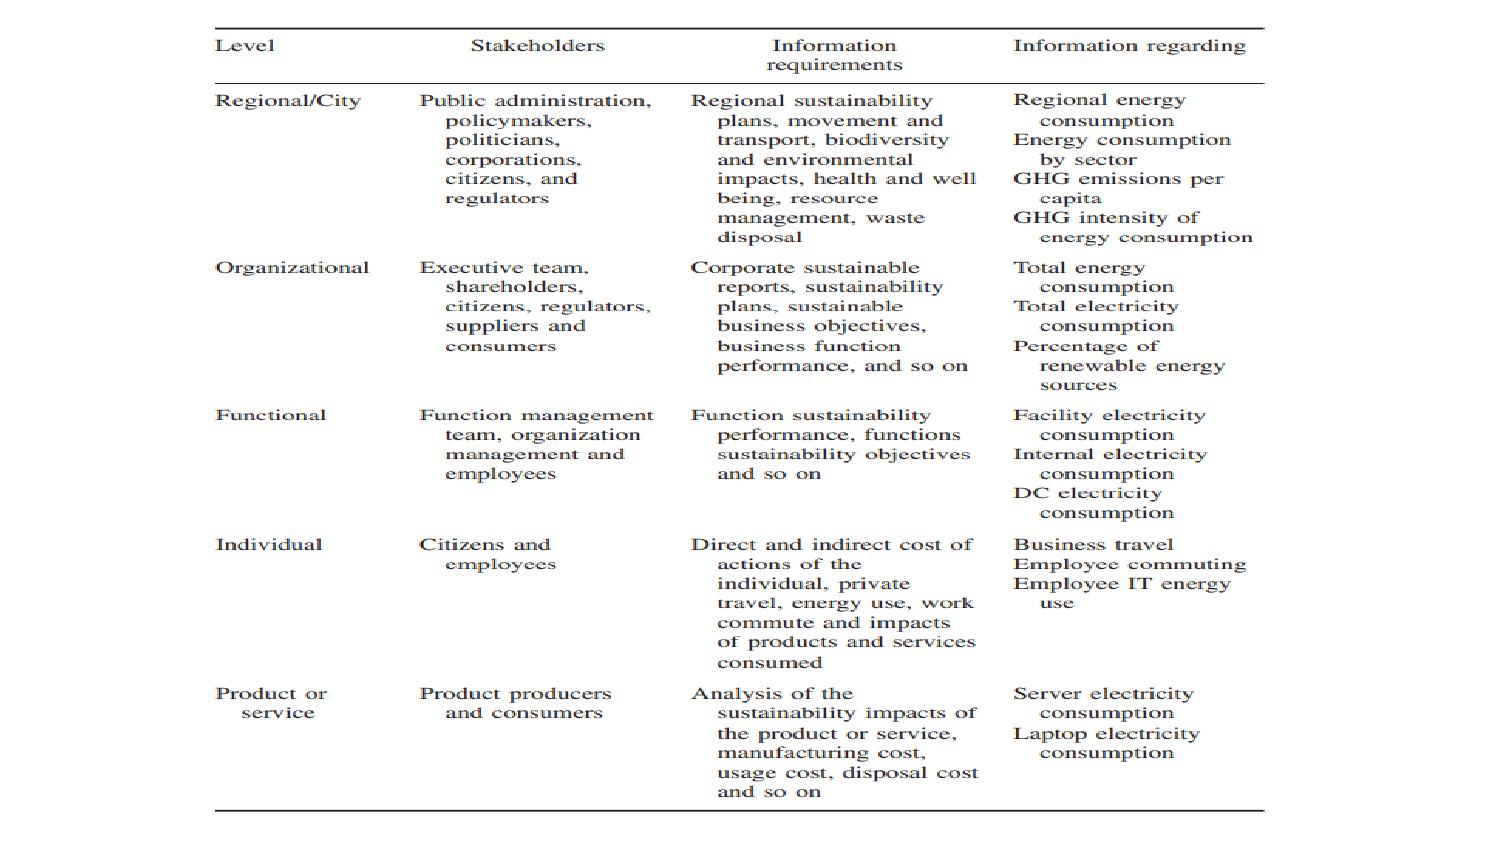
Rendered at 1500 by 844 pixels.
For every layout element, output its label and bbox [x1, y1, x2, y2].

picture [199, 20, 1274, 818]
